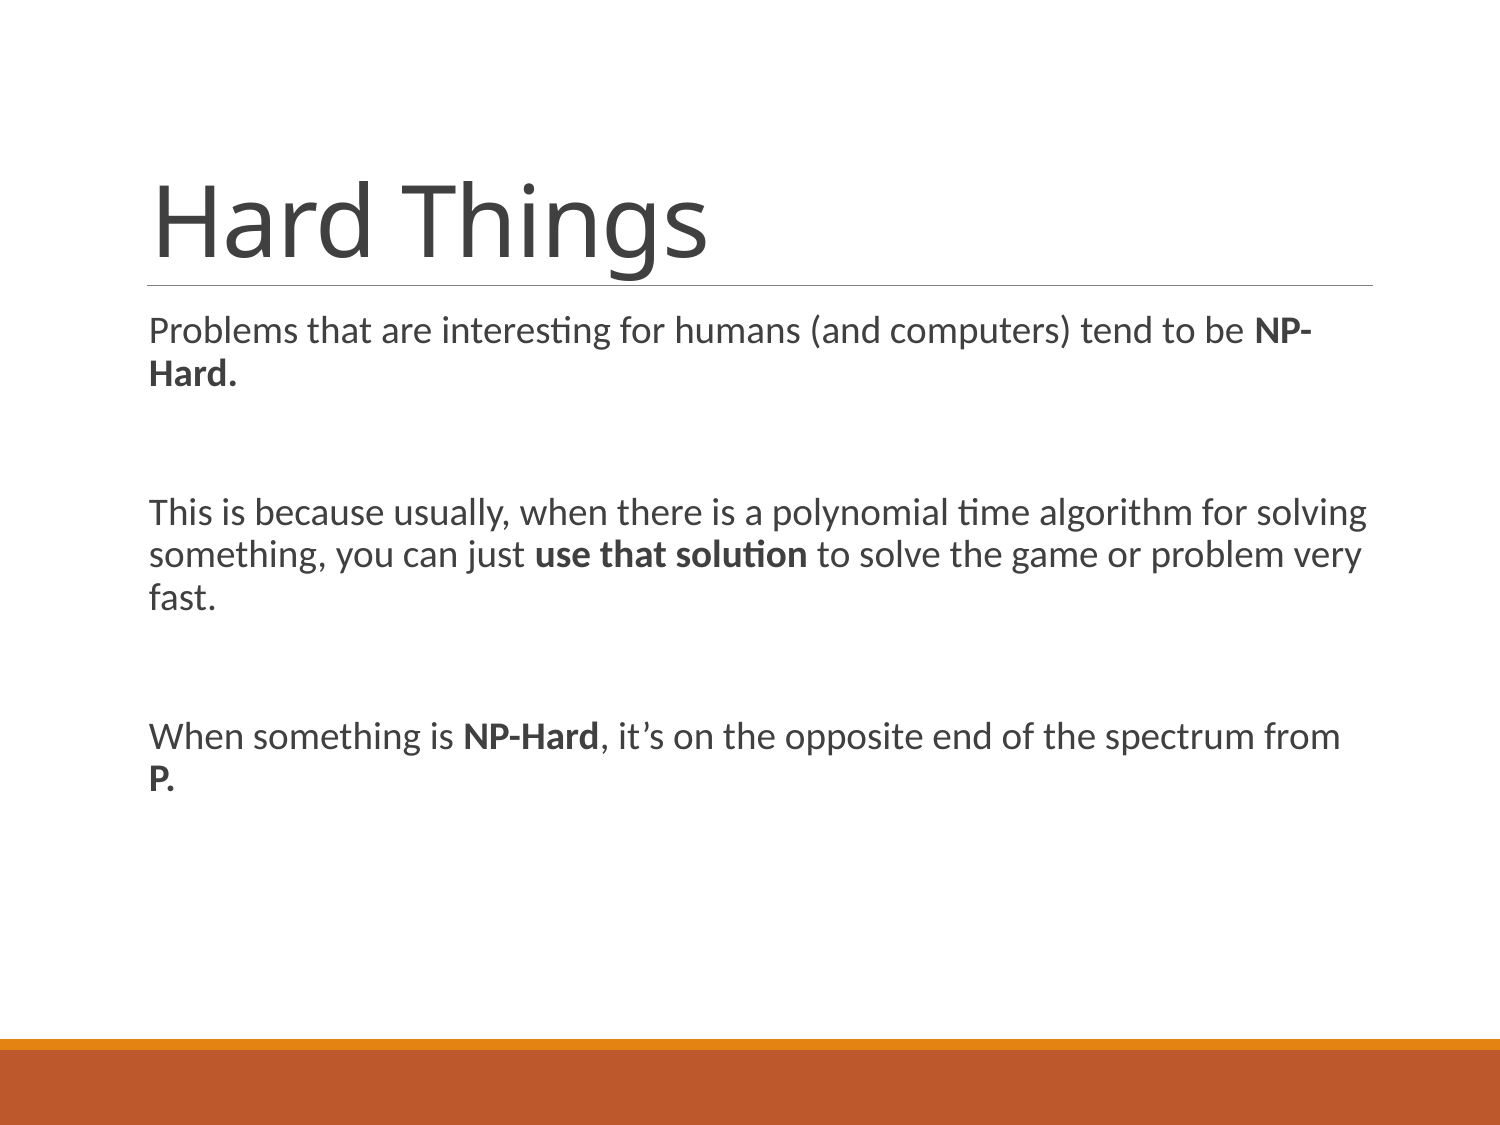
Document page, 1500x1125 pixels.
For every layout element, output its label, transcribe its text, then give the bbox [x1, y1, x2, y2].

list Problems that are interesting for humans (and computers) tend to be NP-Hard. This is because usually, when there is a polynomial time algorithm for solving something, you can just use that solution to solve the game or problem very fast. When something is NP-Hard, it’s on the opposite end of the spectrum from P. This means we don’t know how to find that kind of fast solution, so instead we might just need to try out lots of different combinations of moves and strategies. [135, 302, 1373, 963]
title Hard Things [135, 47, 1373, 285]
